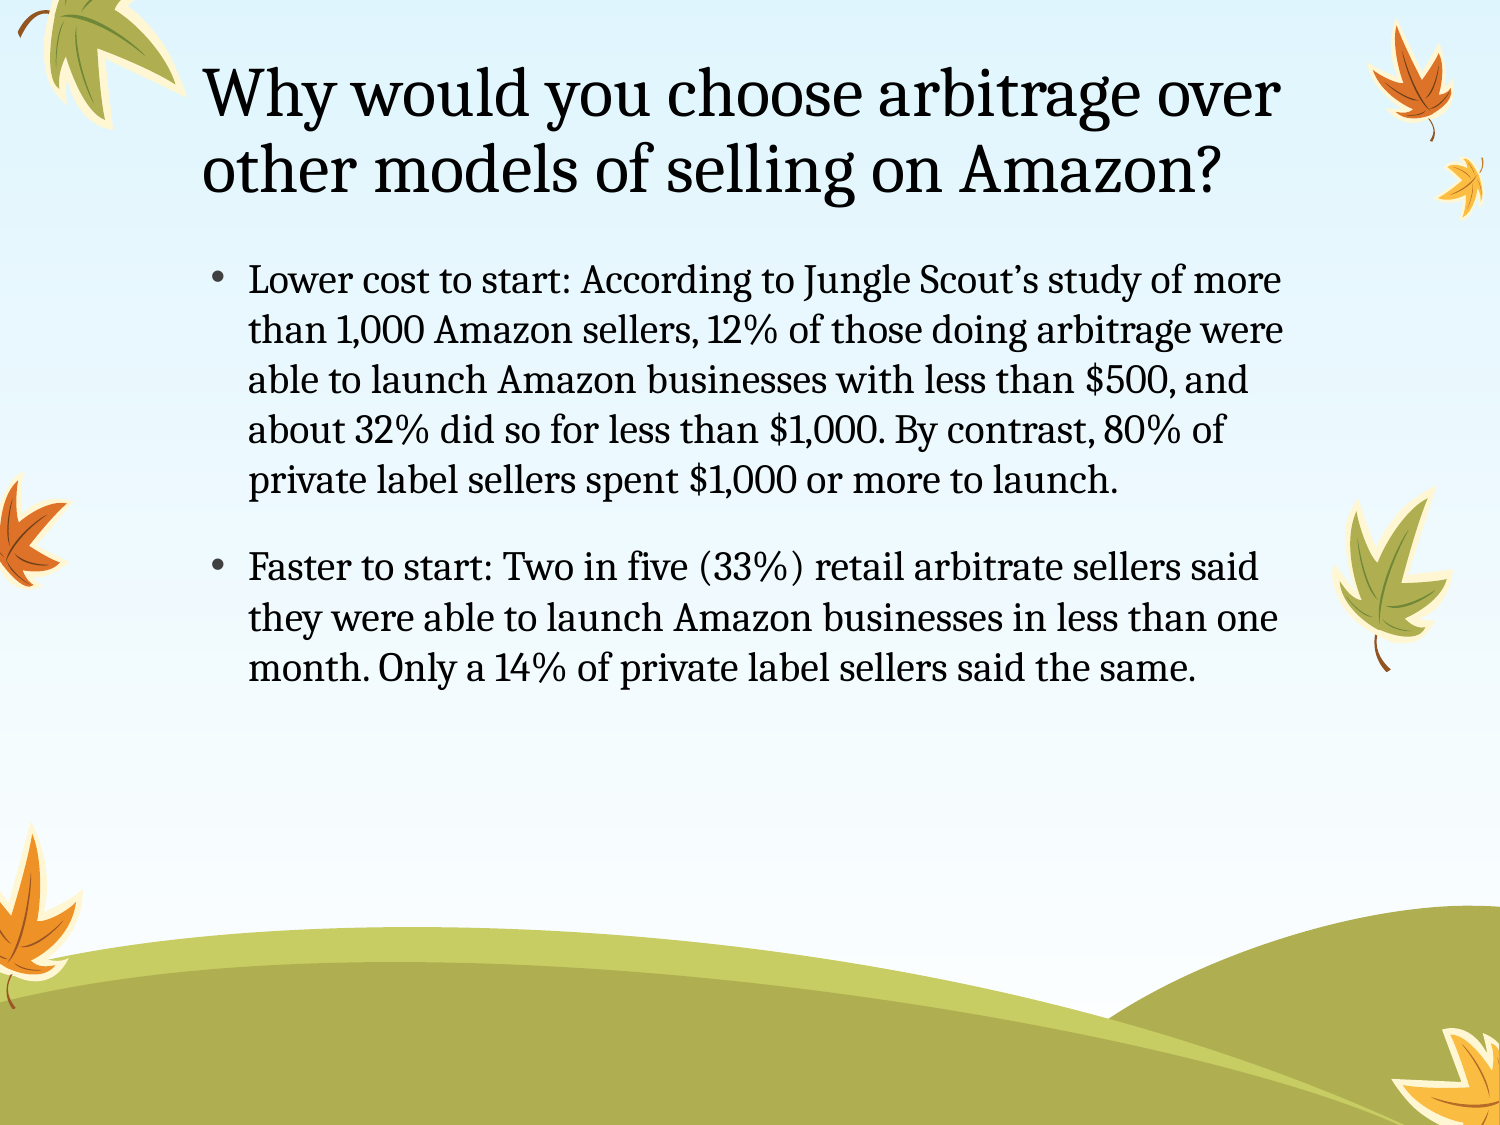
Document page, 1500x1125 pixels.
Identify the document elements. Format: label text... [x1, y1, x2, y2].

list Lower cost to start: According to Jungle Scout’s study of more than 1,000 Amazon sellers, 12% of those doing arbitrage were able to launch Amazon businesses with less than $500, and about 32% did so for less than $1,000. By contrast, 80% of private label sellers spent $1,000 or more to launch. Faster to start: Two in five (33%) retail arbitrate sellers said they were able to launch Amazon businesses in less than one month. Only a 14% of private label sellers said the same. [188, 243, 1312, 925]
title Why would you choose arbitrage over other models of selling on Amazon? [187, 12, 1312, 216]
